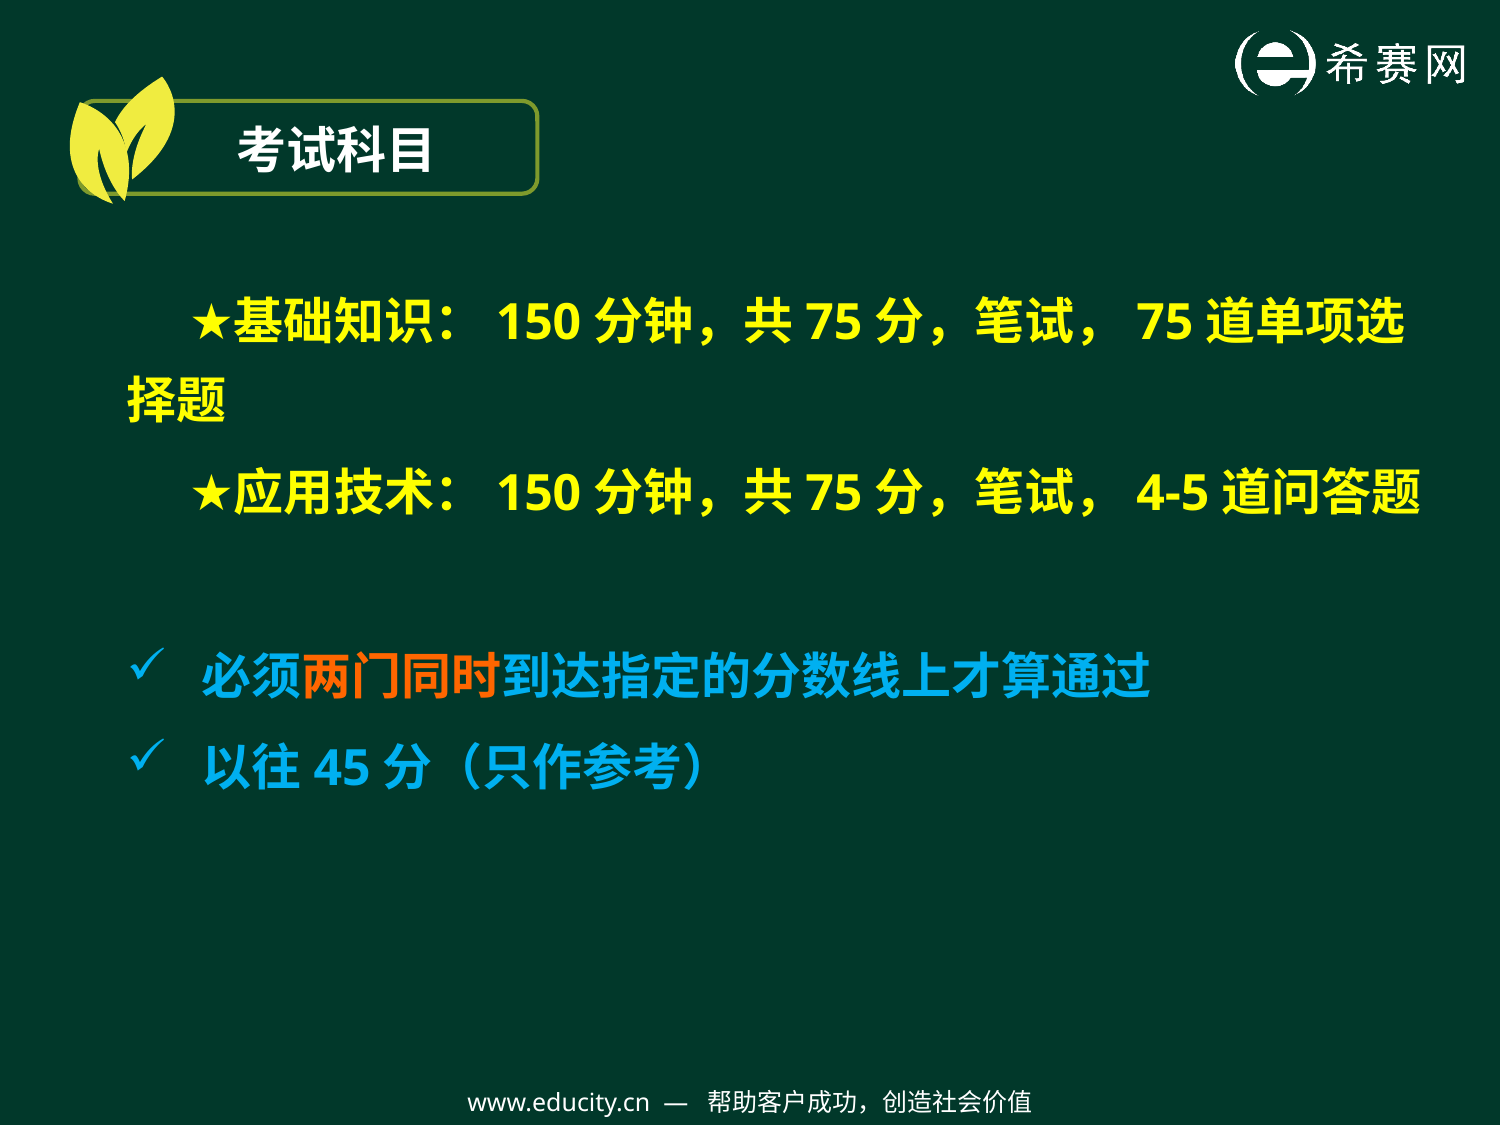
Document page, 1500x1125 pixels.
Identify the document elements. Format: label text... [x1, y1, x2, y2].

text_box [44, 76, 538, 204]
picture [1235, 30, 1473, 96]
text_box 基础知识：150分钟，共75分，笔试，75道单项选择题 应用技术：150分钟，共75分，笔试，4-5道问答题 必须两门同时到达指定的分数线上才算通过 以往45分（只作参考） [64, 302, 1442, 764]
